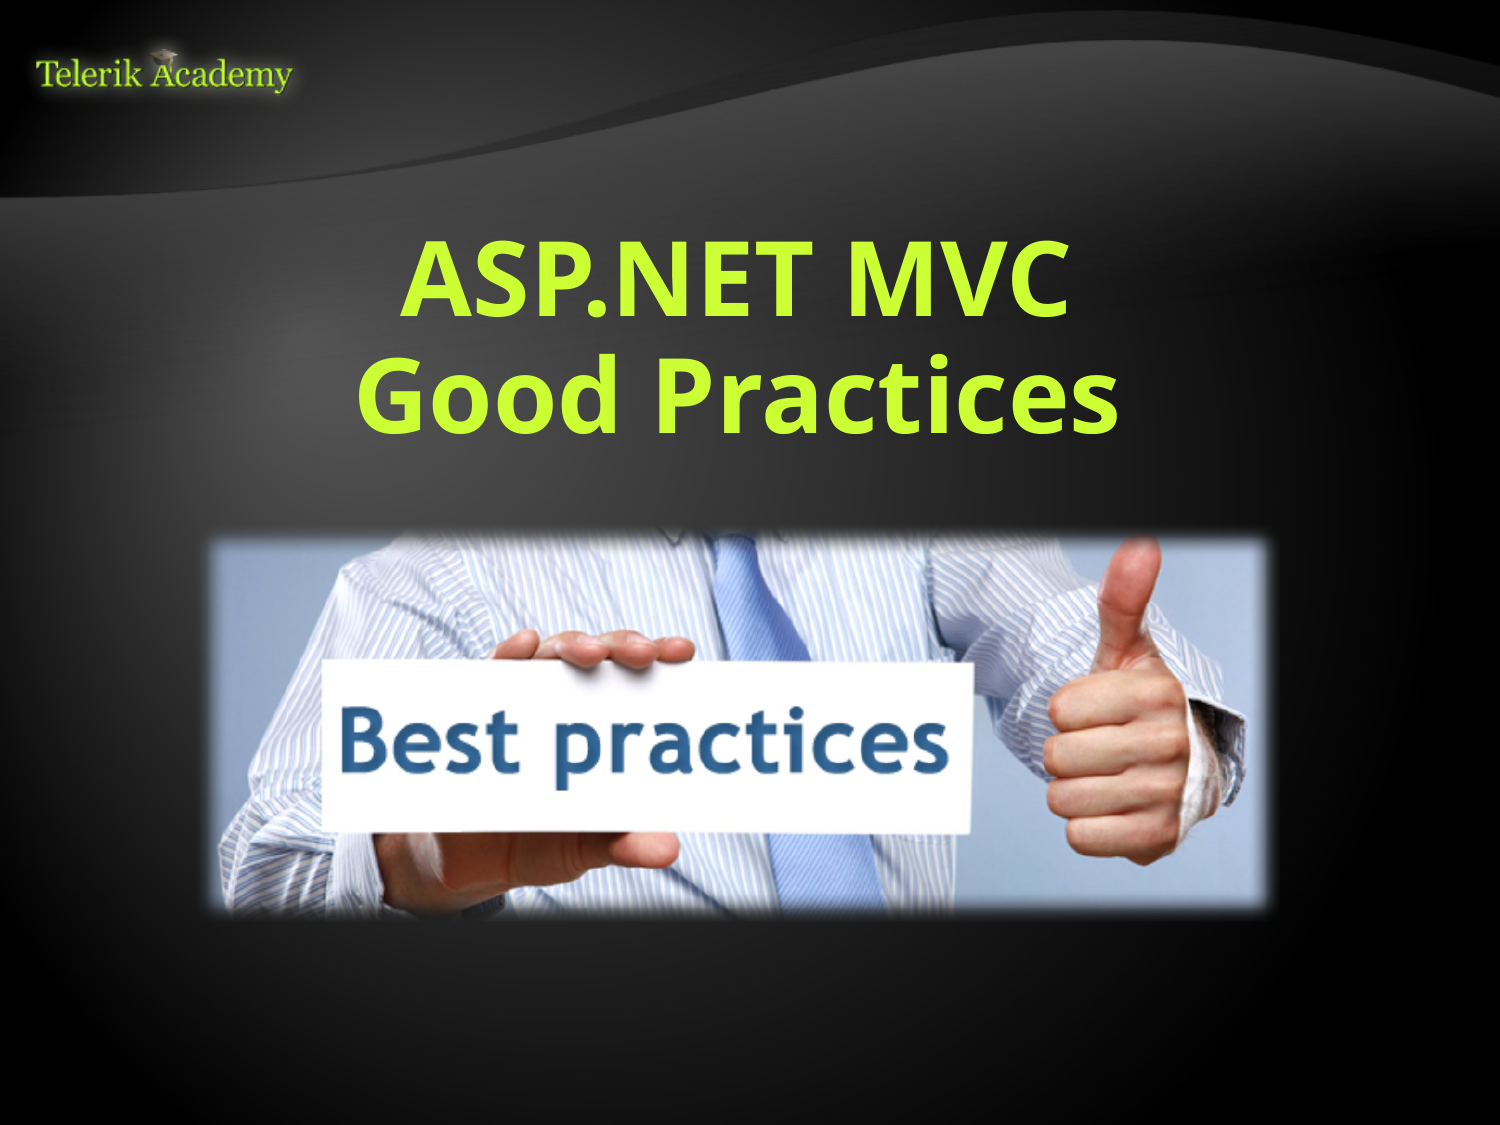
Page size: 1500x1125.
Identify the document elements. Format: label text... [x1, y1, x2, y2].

title ASP.NET MVC Good Practices [87, 212, 1388, 463]
picture [0, 0, 1500, 1125]
